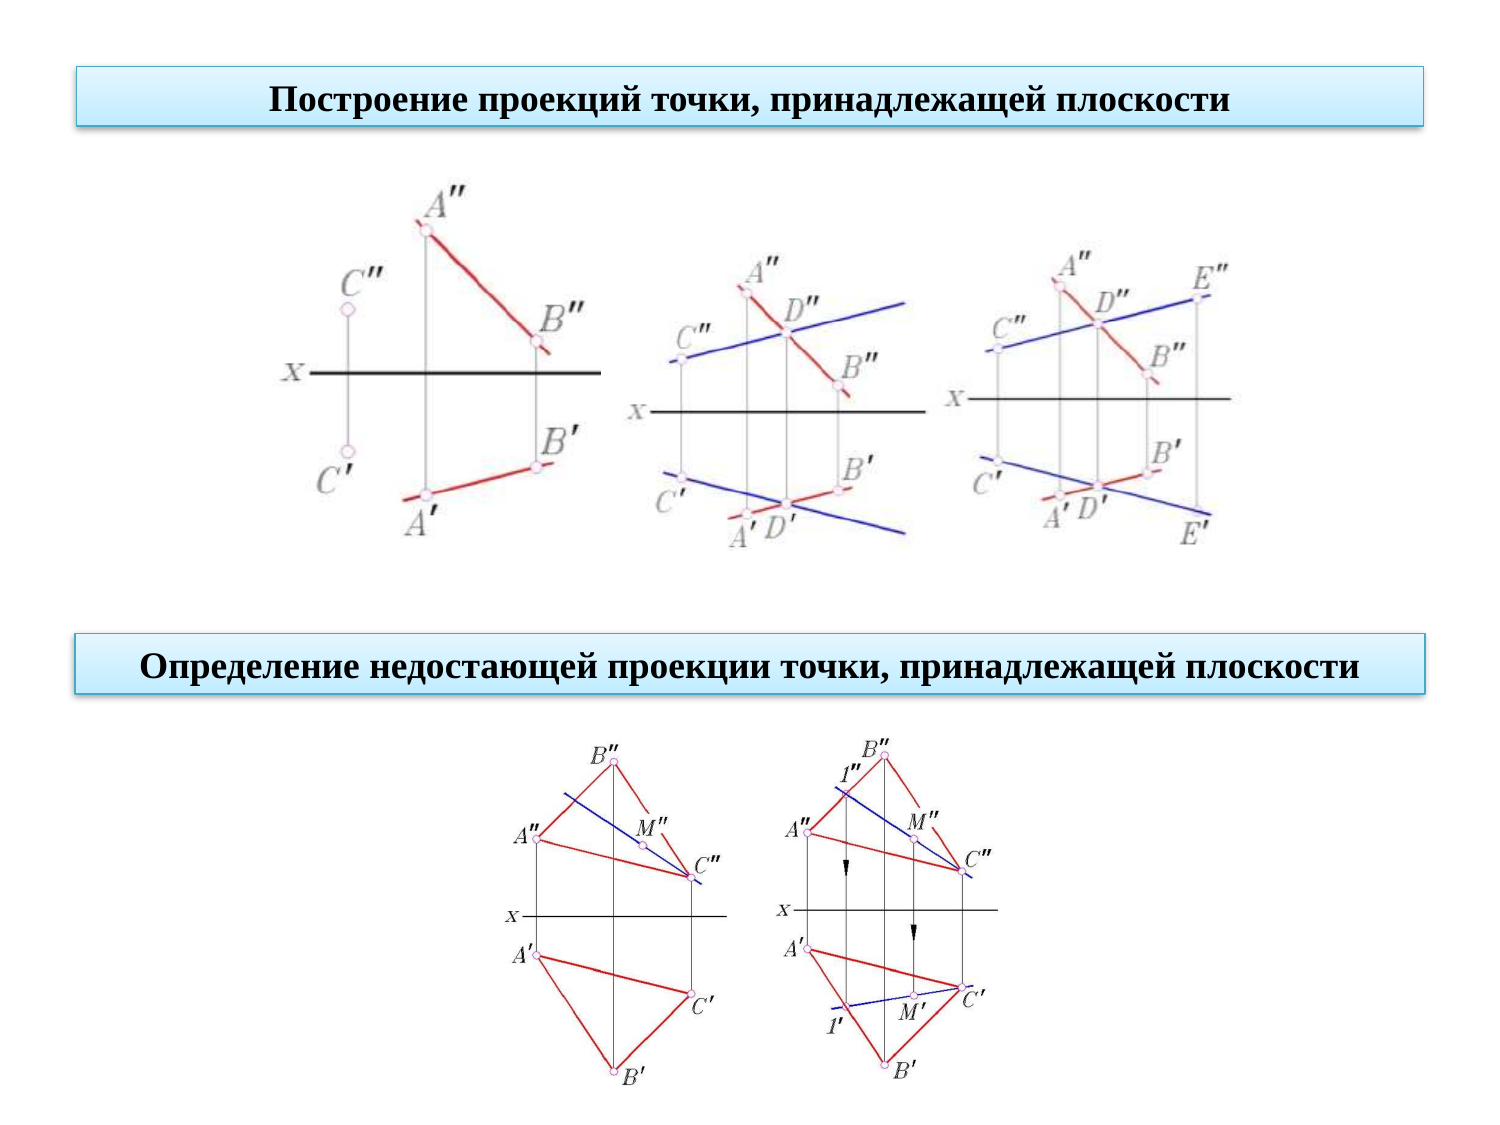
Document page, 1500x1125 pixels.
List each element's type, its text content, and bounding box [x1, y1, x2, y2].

list Определение недостающей проекции точки, принадлежащей плоскости [74, 633, 1426, 695]
picture [481, 715, 1019, 1099]
text_box Построение проекций точки, принадлежащей плоскости [76, 66, 1424, 127]
picture [247, 151, 1253, 563]
